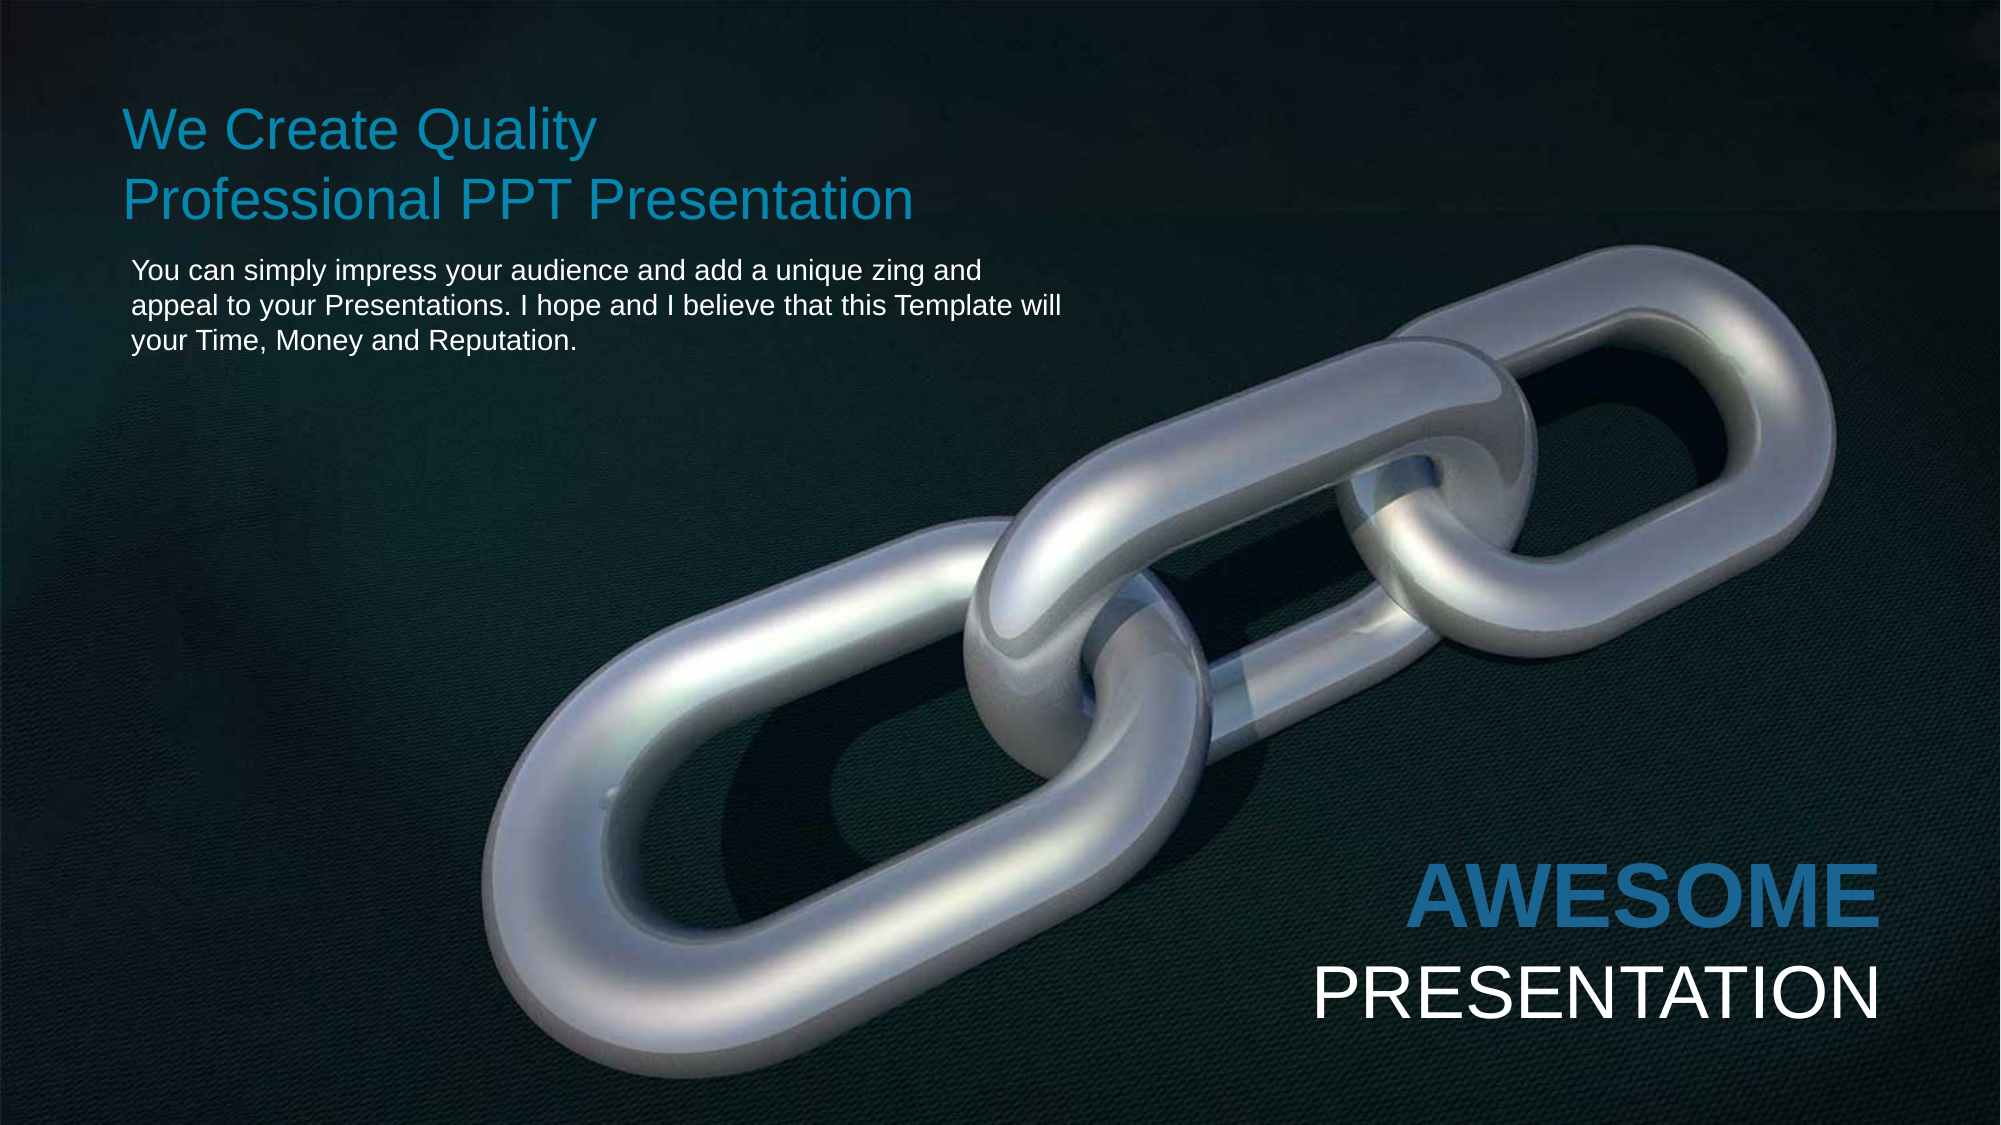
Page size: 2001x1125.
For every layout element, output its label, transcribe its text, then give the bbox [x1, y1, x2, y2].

picture [0, 0, 2001, 1125]
text_box AWESOME [1270, 828, 1899, 936]
text_box We Create Quality Professional PPT Presentation [116, 91, 972, 232]
text_box You can simply impress your audience and add a unique zing and appeal to your Presentations. I hope and I believe that this Template will your Time, Money and Reputation. [116, 243, 1083, 364]
text_box PRESENTATION [1270, 936, 1899, 1041]
